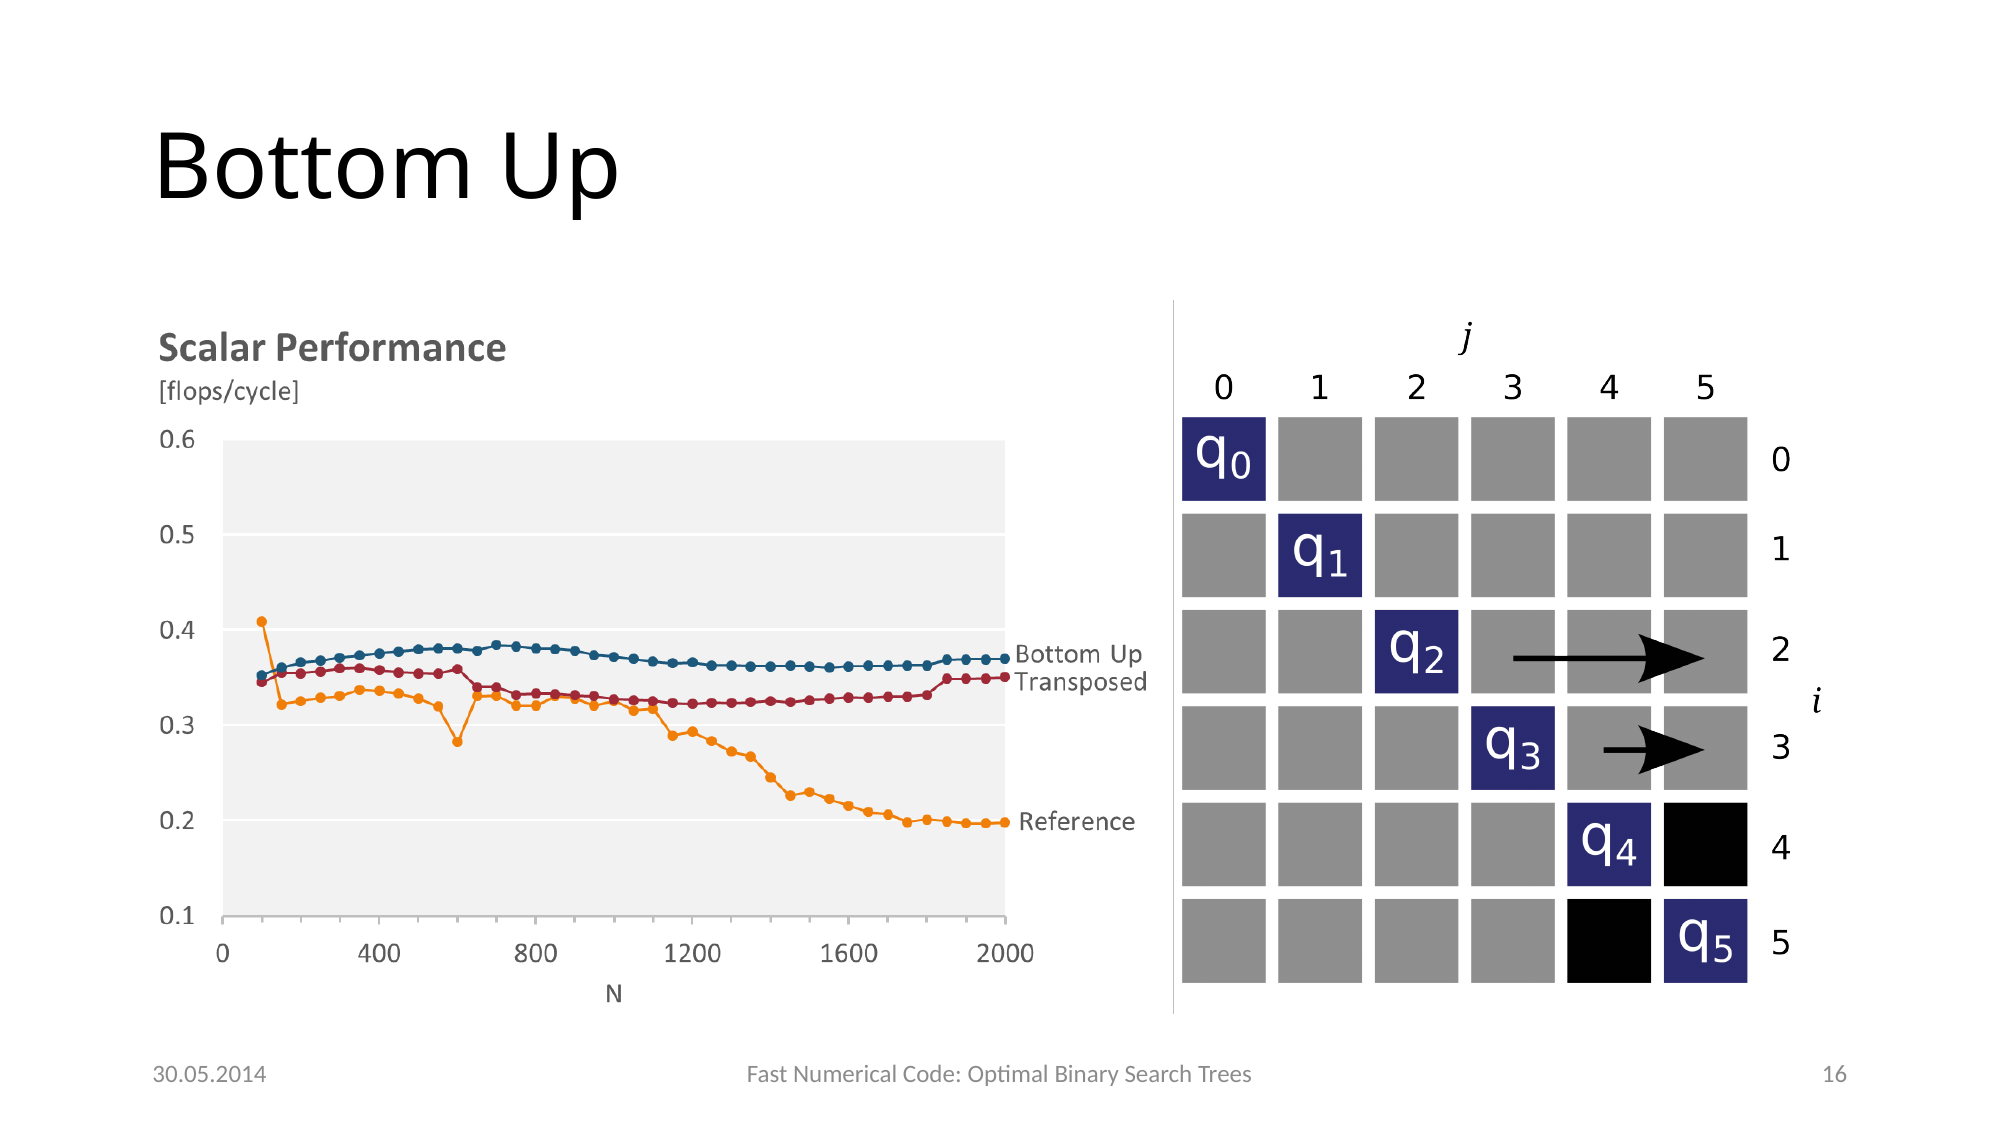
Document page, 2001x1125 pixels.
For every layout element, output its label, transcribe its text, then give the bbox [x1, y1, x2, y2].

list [1146, 299, 1861, 1014]
footer Fast Numerical Code: Optimal Binary Search Trees [662, 1042, 1338, 1103]
slide_number 16 [1412, 1042, 1863, 1103]
title Bottom Up [137, 59, 1863, 278]
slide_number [137, 1042, 588, 1103]
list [135, 299, 1146, 1014]
